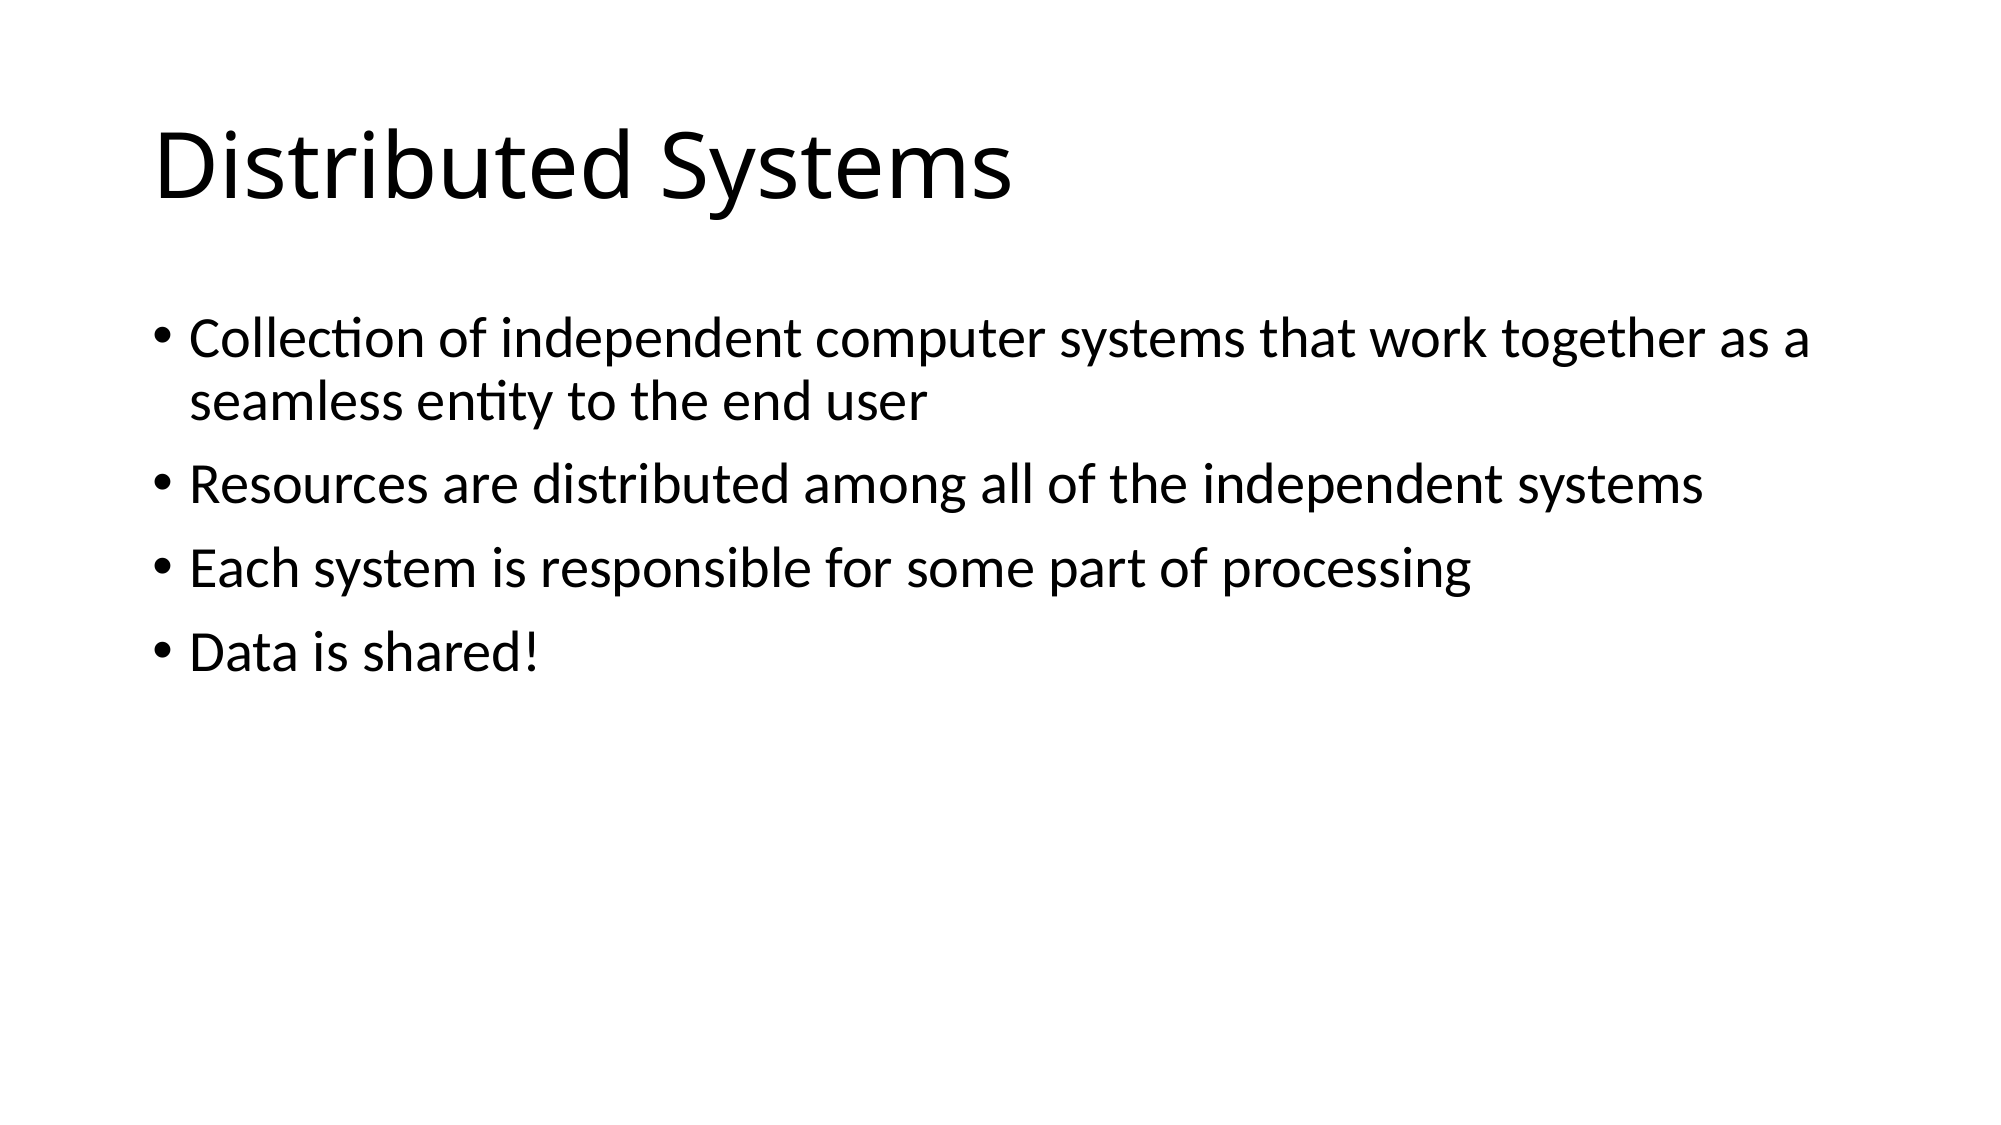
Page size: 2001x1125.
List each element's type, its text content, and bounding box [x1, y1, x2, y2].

list Collection of independent computer systems that work together as a seamless entity to the end user Resources are distributed among all of the independent systems Each system is responsible for some part of processing Data is shared! [137, 299, 1863, 1014]
title Distributed Systems [137, 59, 1863, 278]
